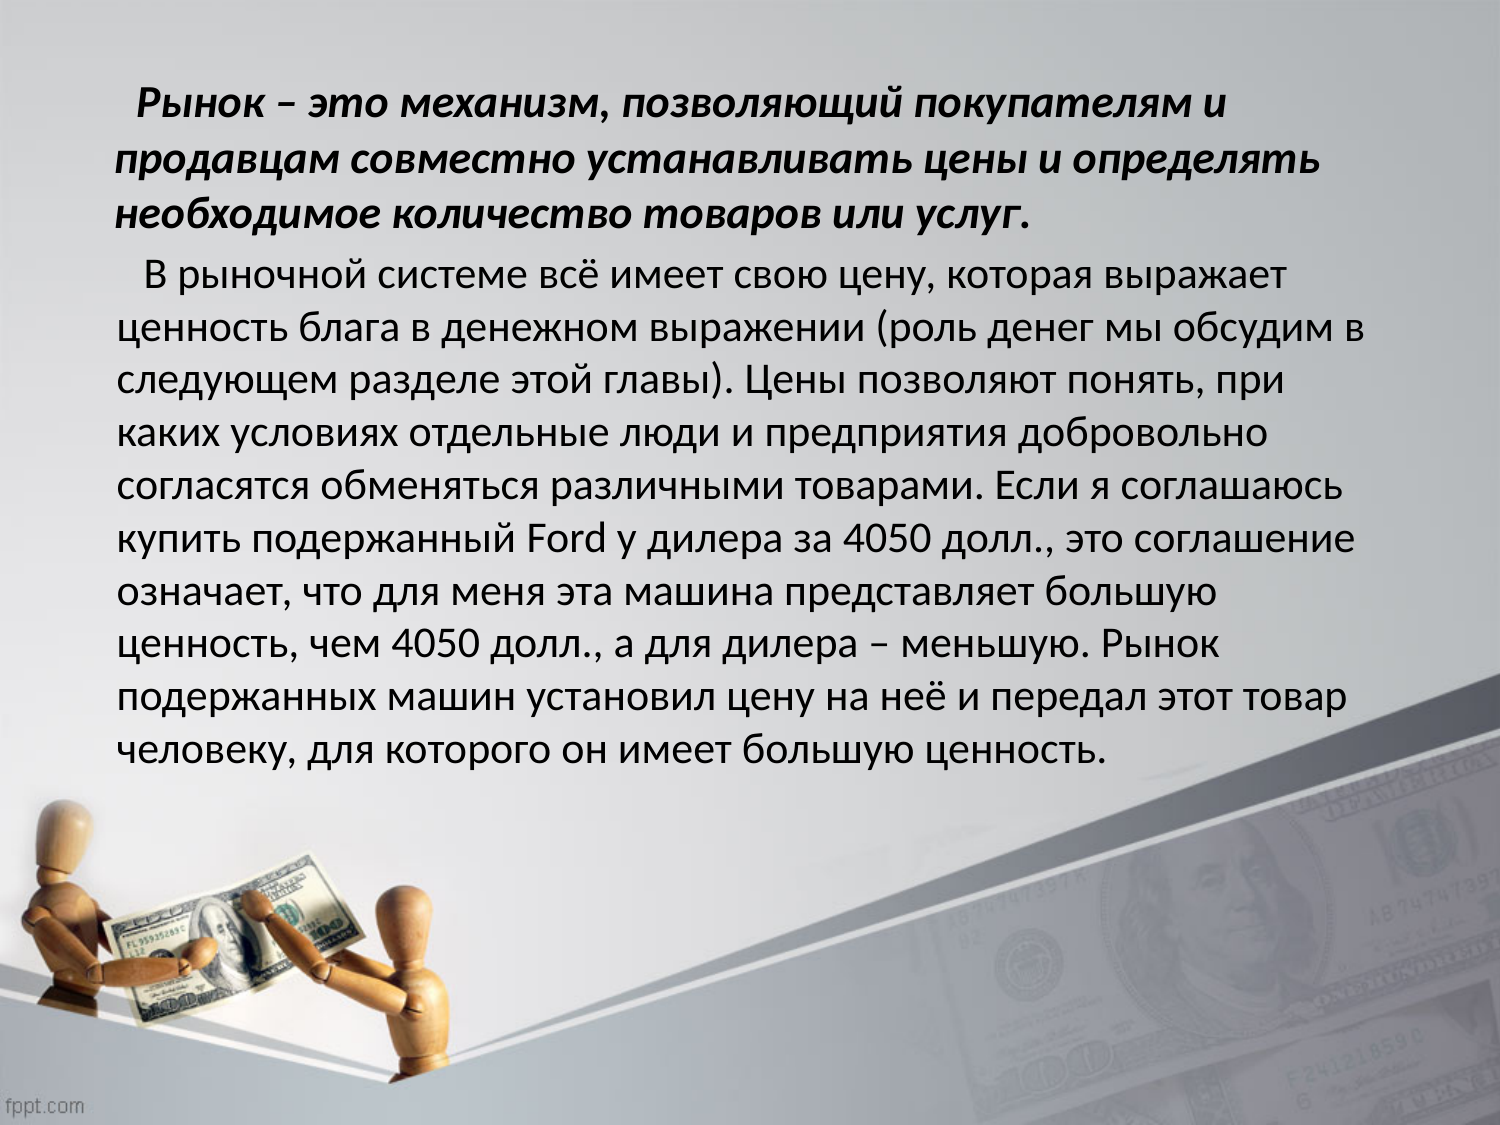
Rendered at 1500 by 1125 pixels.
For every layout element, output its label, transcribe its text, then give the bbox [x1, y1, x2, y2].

list В рыночной системе всё имеет свою цену, которая выражает ценность блага в денежном выражении (роль денег мы обсудим в следующем разделе этой главы). Цены позволяют понять, при каких условиях отдельные люди и предприятия добровольно согласятся обменяться различными товарами. Если я соглашаюсь купить подержанный Ford у дилера за 4050 долл., это соглашение означает, что для меня эта машина представляет большую ценность, чем 4050 долл., а для дилера – меньшую. Рынок подержанных машин установил цену на неё и передал этот товар человеку, для которого он имеет большую ценность. [48, 236, 1399, 788]
picture [0, 0, 1500, 1125]
title Рынок – это механизм, позволяющий покупателям и продавцам совместно устанавливать цены и определять необходимое количество товаров или услуг. [98, 86, 1449, 275]
